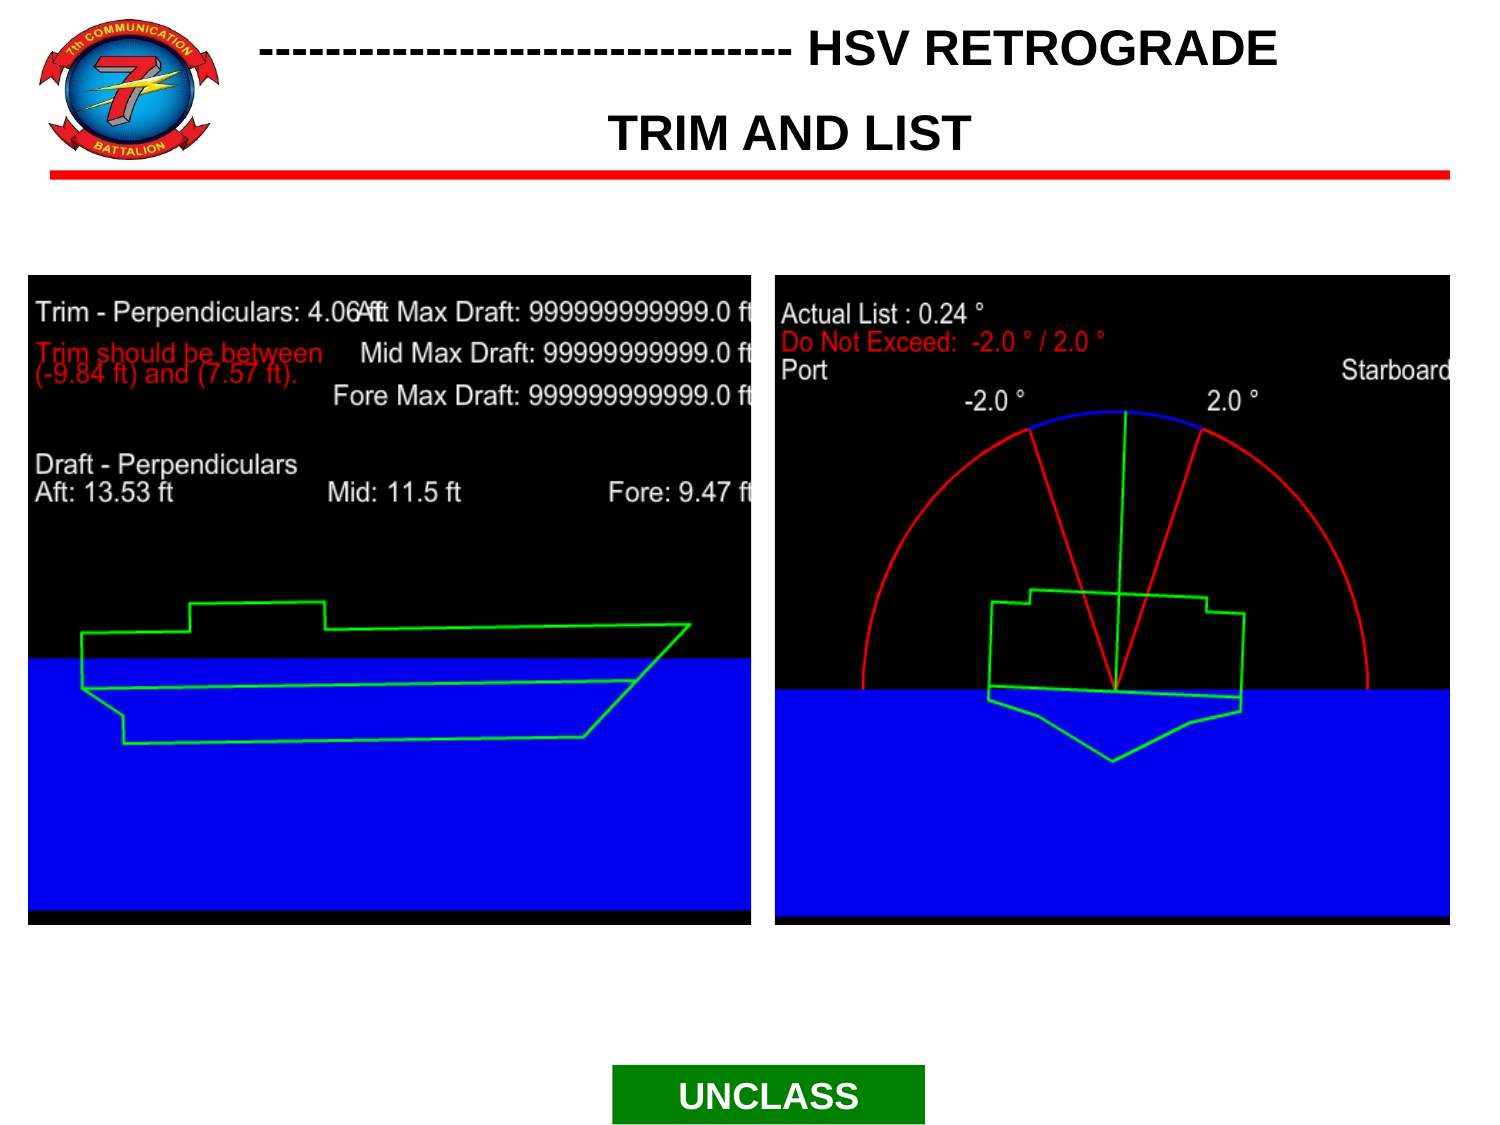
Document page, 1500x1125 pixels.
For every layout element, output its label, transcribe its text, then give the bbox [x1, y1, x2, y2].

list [27, 274, 752, 926]
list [774, 274, 1451, 926]
text_box -------------------------------- HSV RETROGRADE TRIM AND LIST [174, 8, 1363, 169]
text_box UNCLASS [612, 1064, 925, 1125]
picture [39, 19, 219, 160]
